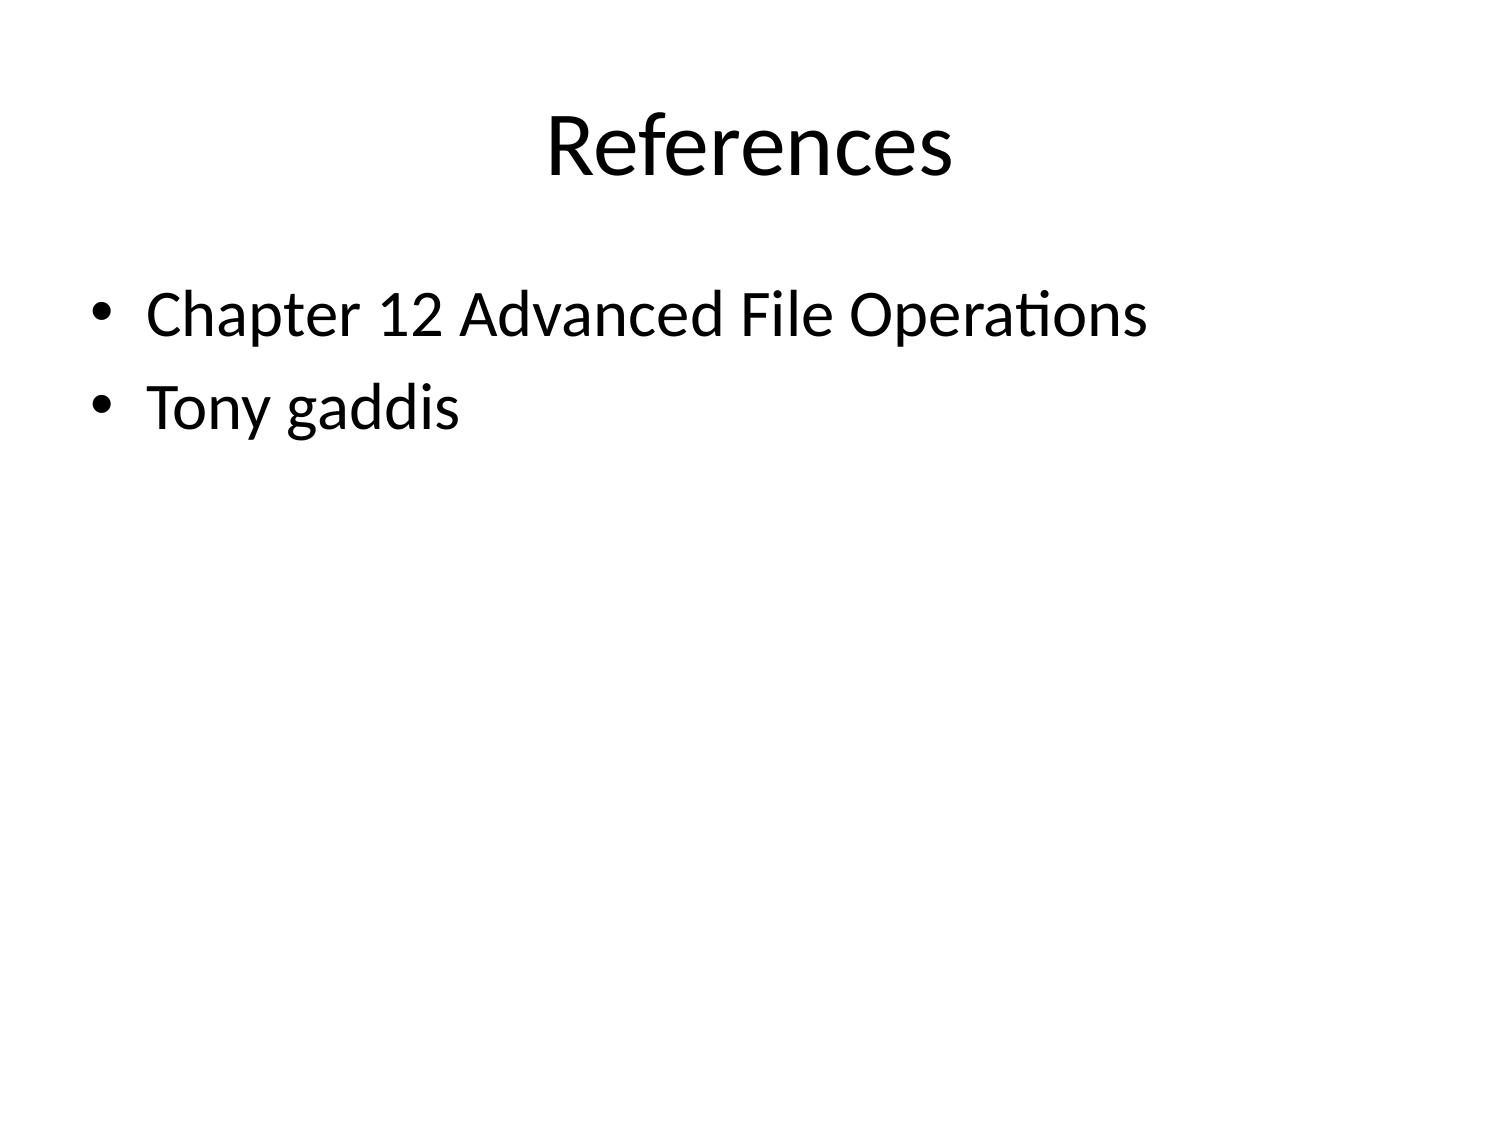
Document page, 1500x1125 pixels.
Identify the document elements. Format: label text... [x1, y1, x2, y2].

title References [75, 45, 1425, 233]
list Chapter 12 Advanced File Operations Tony gaddis [75, 262, 1425, 1005]
